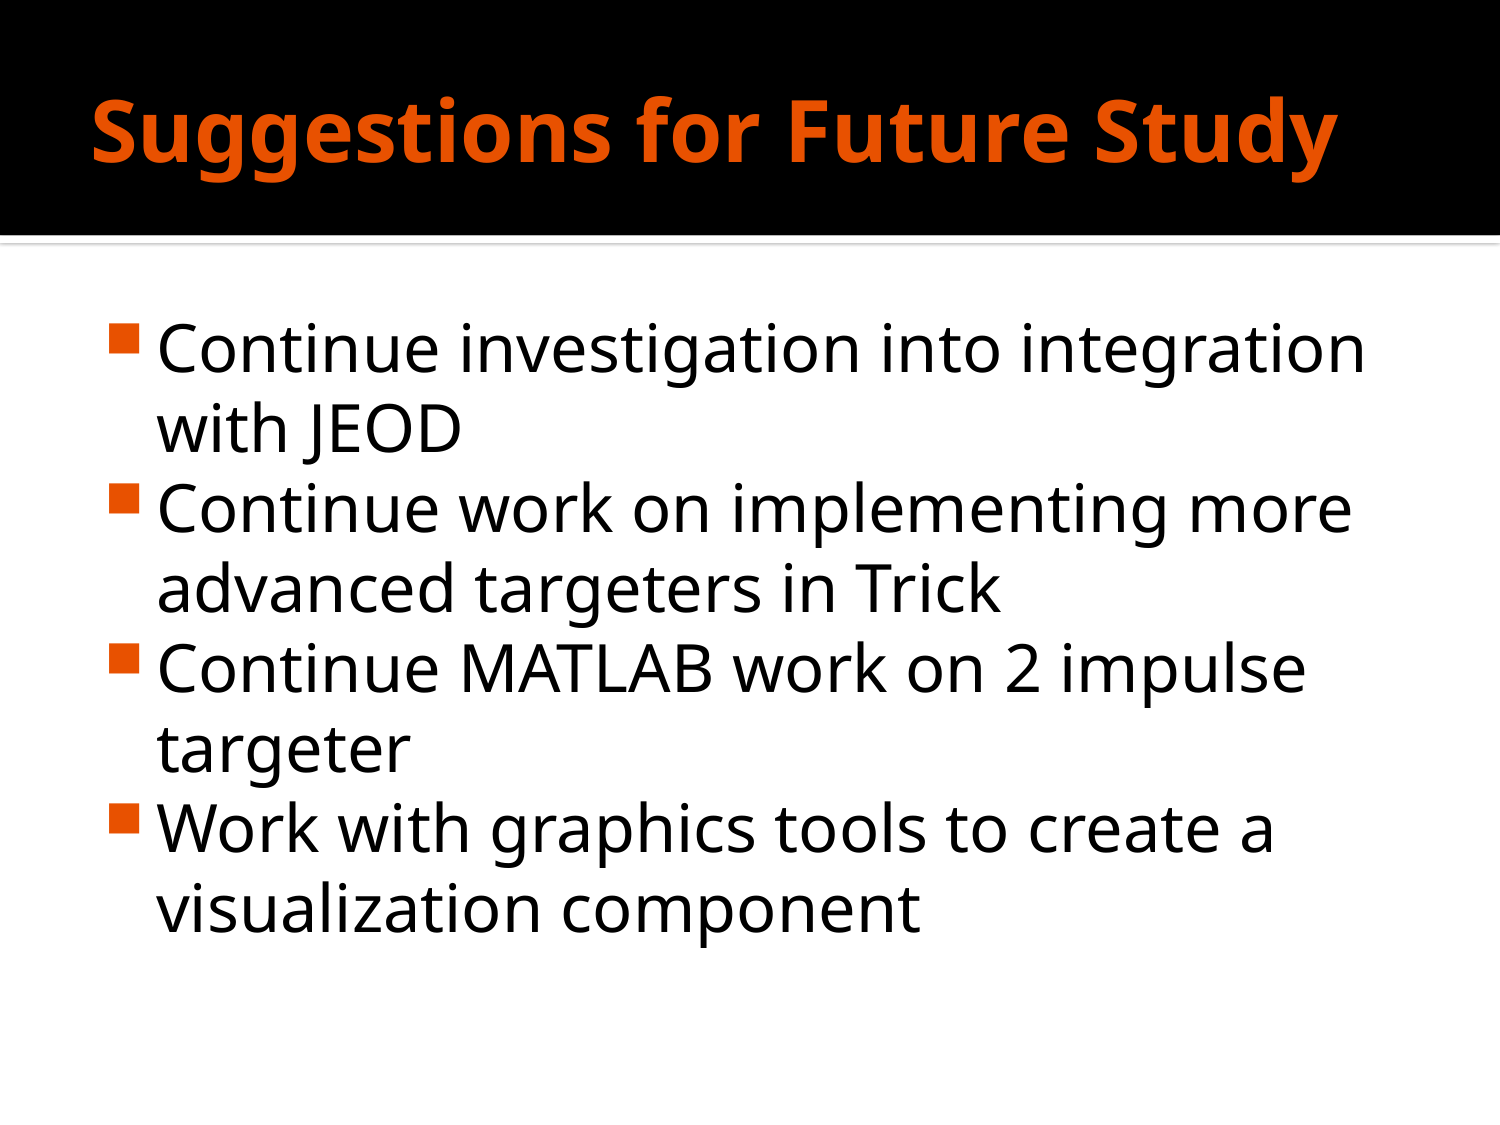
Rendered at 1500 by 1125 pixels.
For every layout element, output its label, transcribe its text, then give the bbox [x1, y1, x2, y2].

list Continue investigation into integration with JEOD Continue work on implementing more advanced targeters in Trick Continue MATLAB work on 2 impulse targeter Work with graphics tools to create a visualization component [75, 291, 1425, 1050]
title Suggestions for Future Study [75, 25, 1425, 231]
